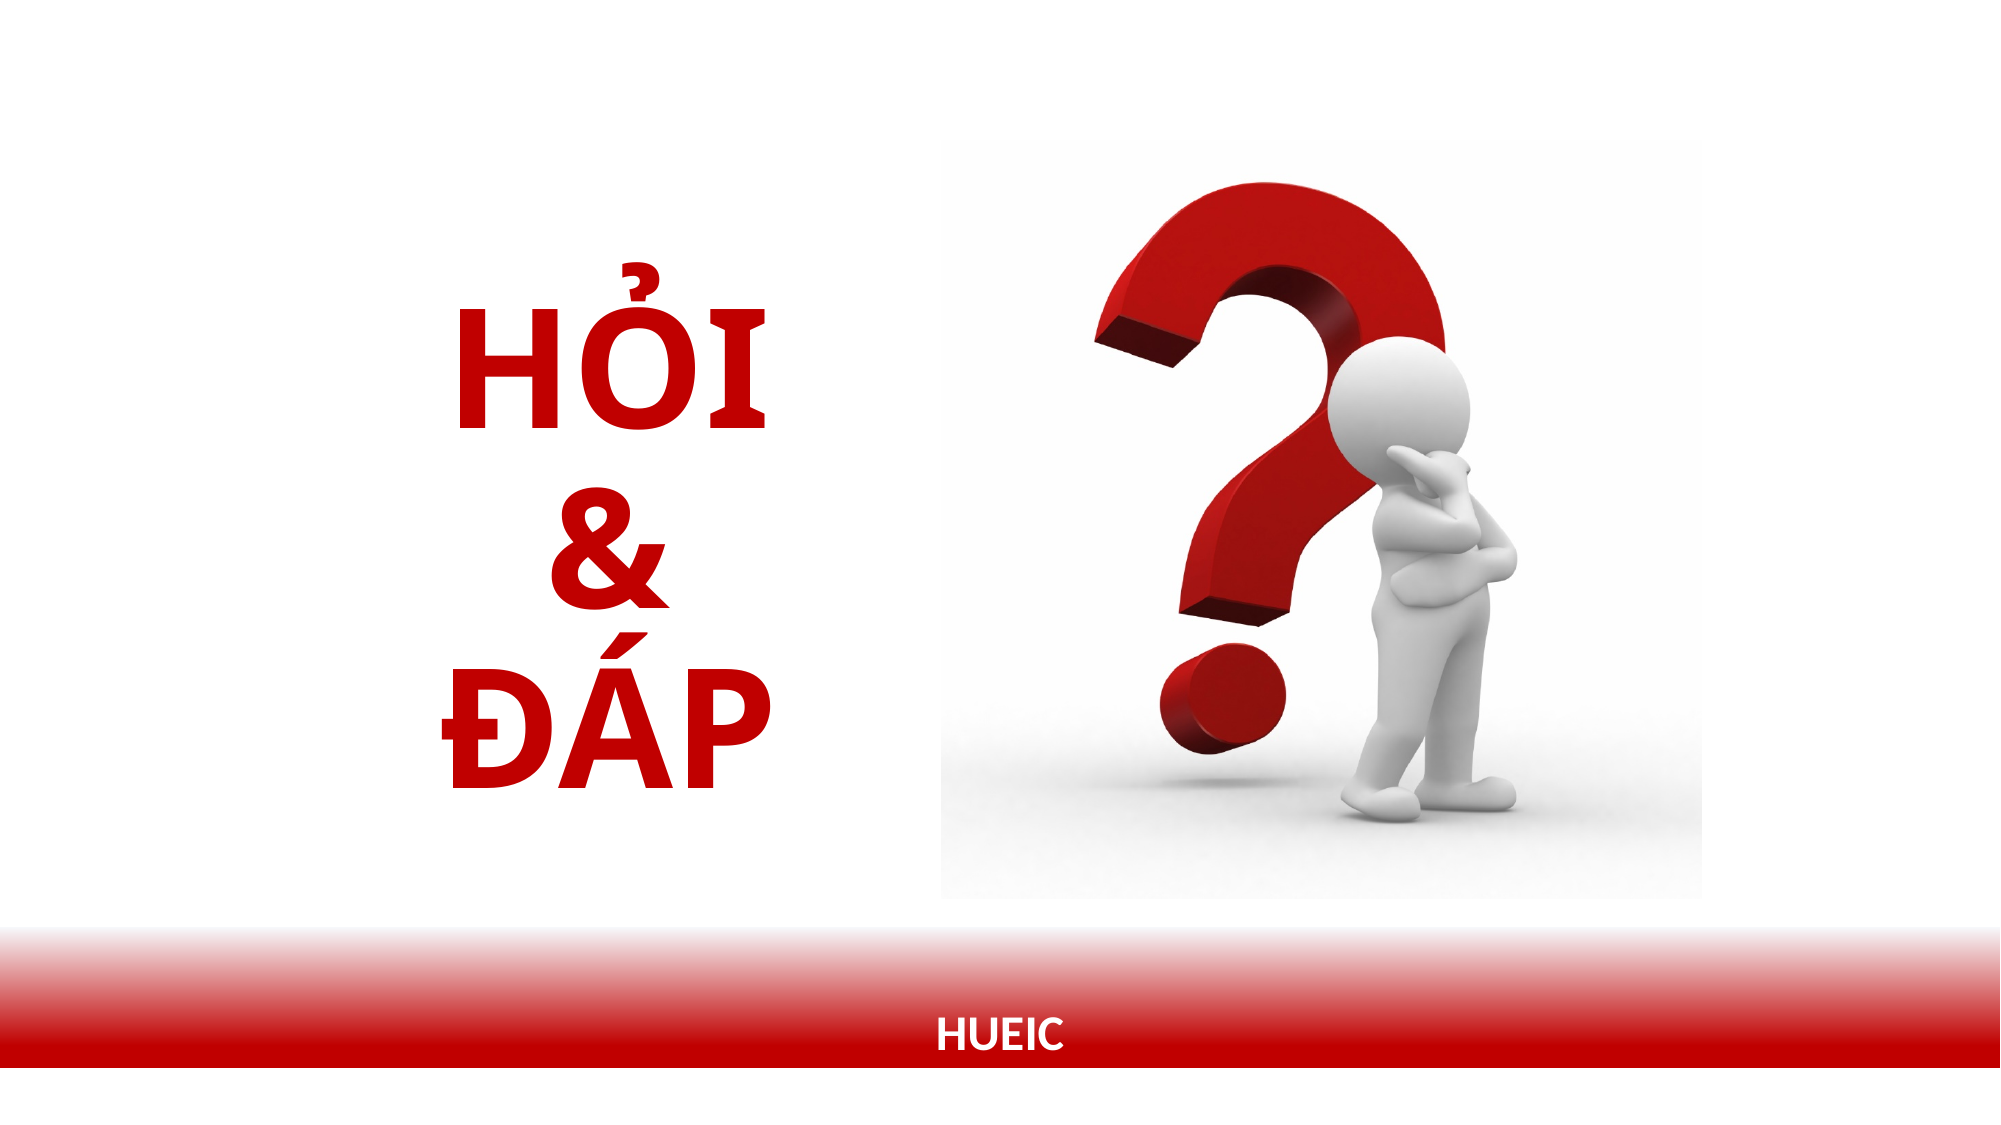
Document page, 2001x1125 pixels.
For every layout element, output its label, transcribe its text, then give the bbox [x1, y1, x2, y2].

picture [941, 140, 1702, 899]
title HỎI & ĐÁP [274, 182, 942, 928]
